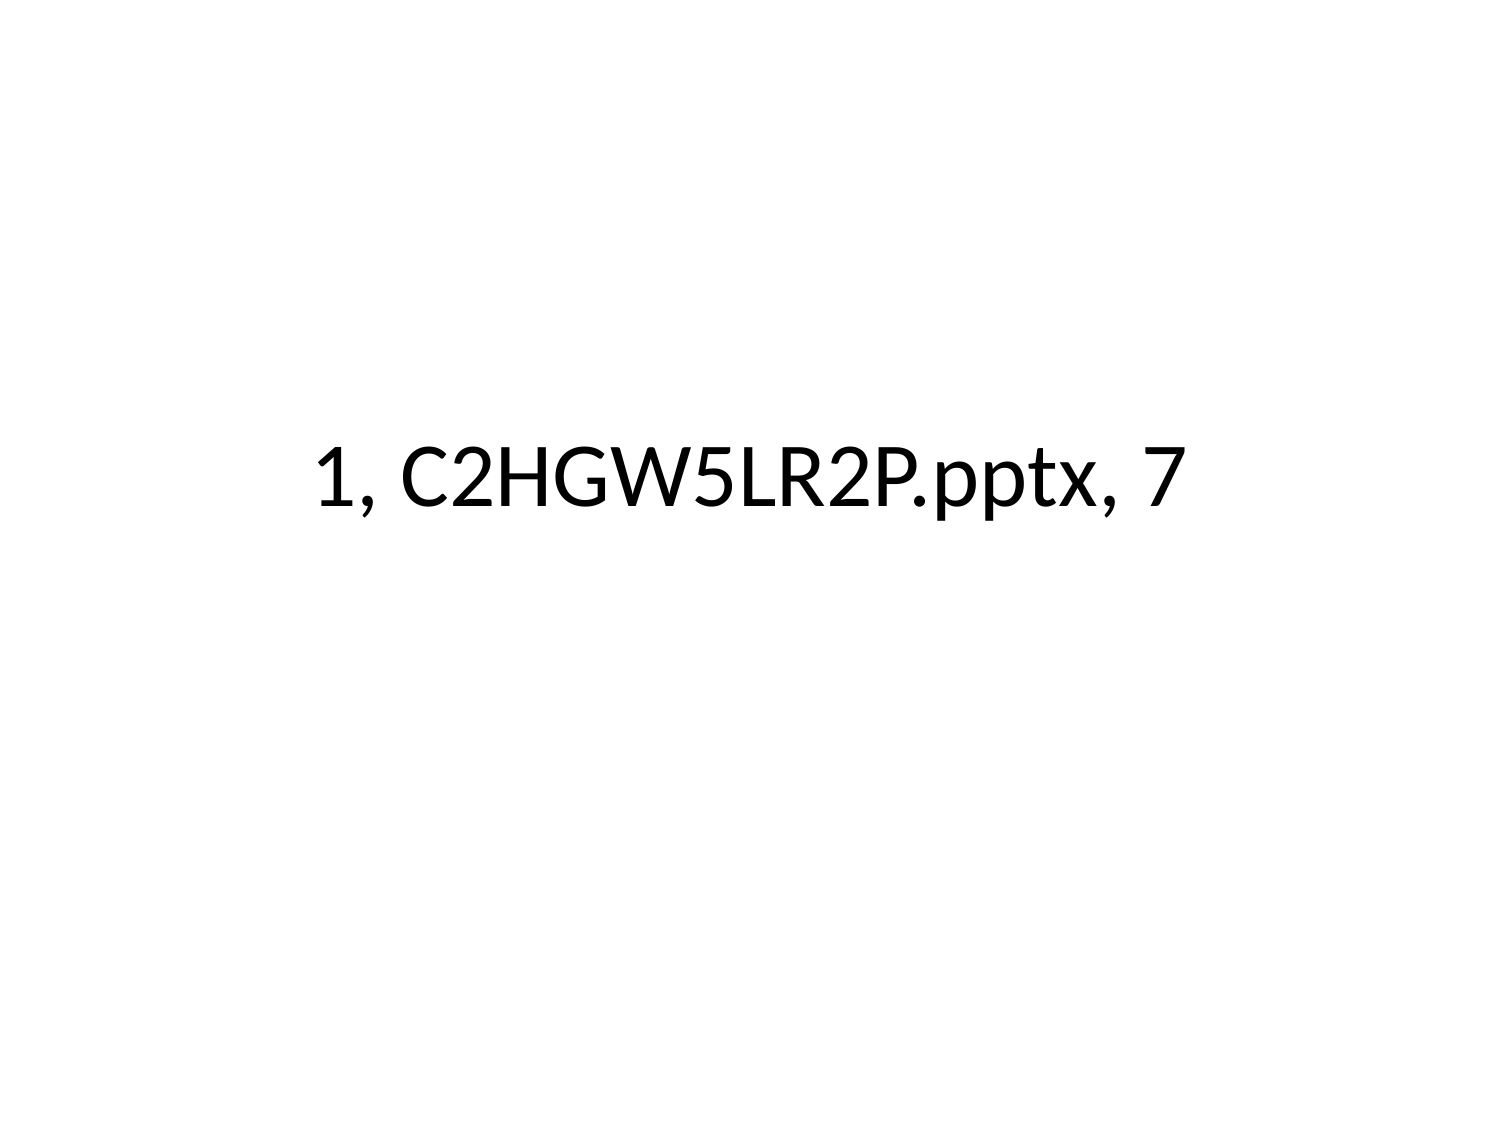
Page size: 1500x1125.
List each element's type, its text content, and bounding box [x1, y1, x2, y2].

title 1, C2HGW5LR2P.pptx, 7 [112, 349, 1388, 591]
